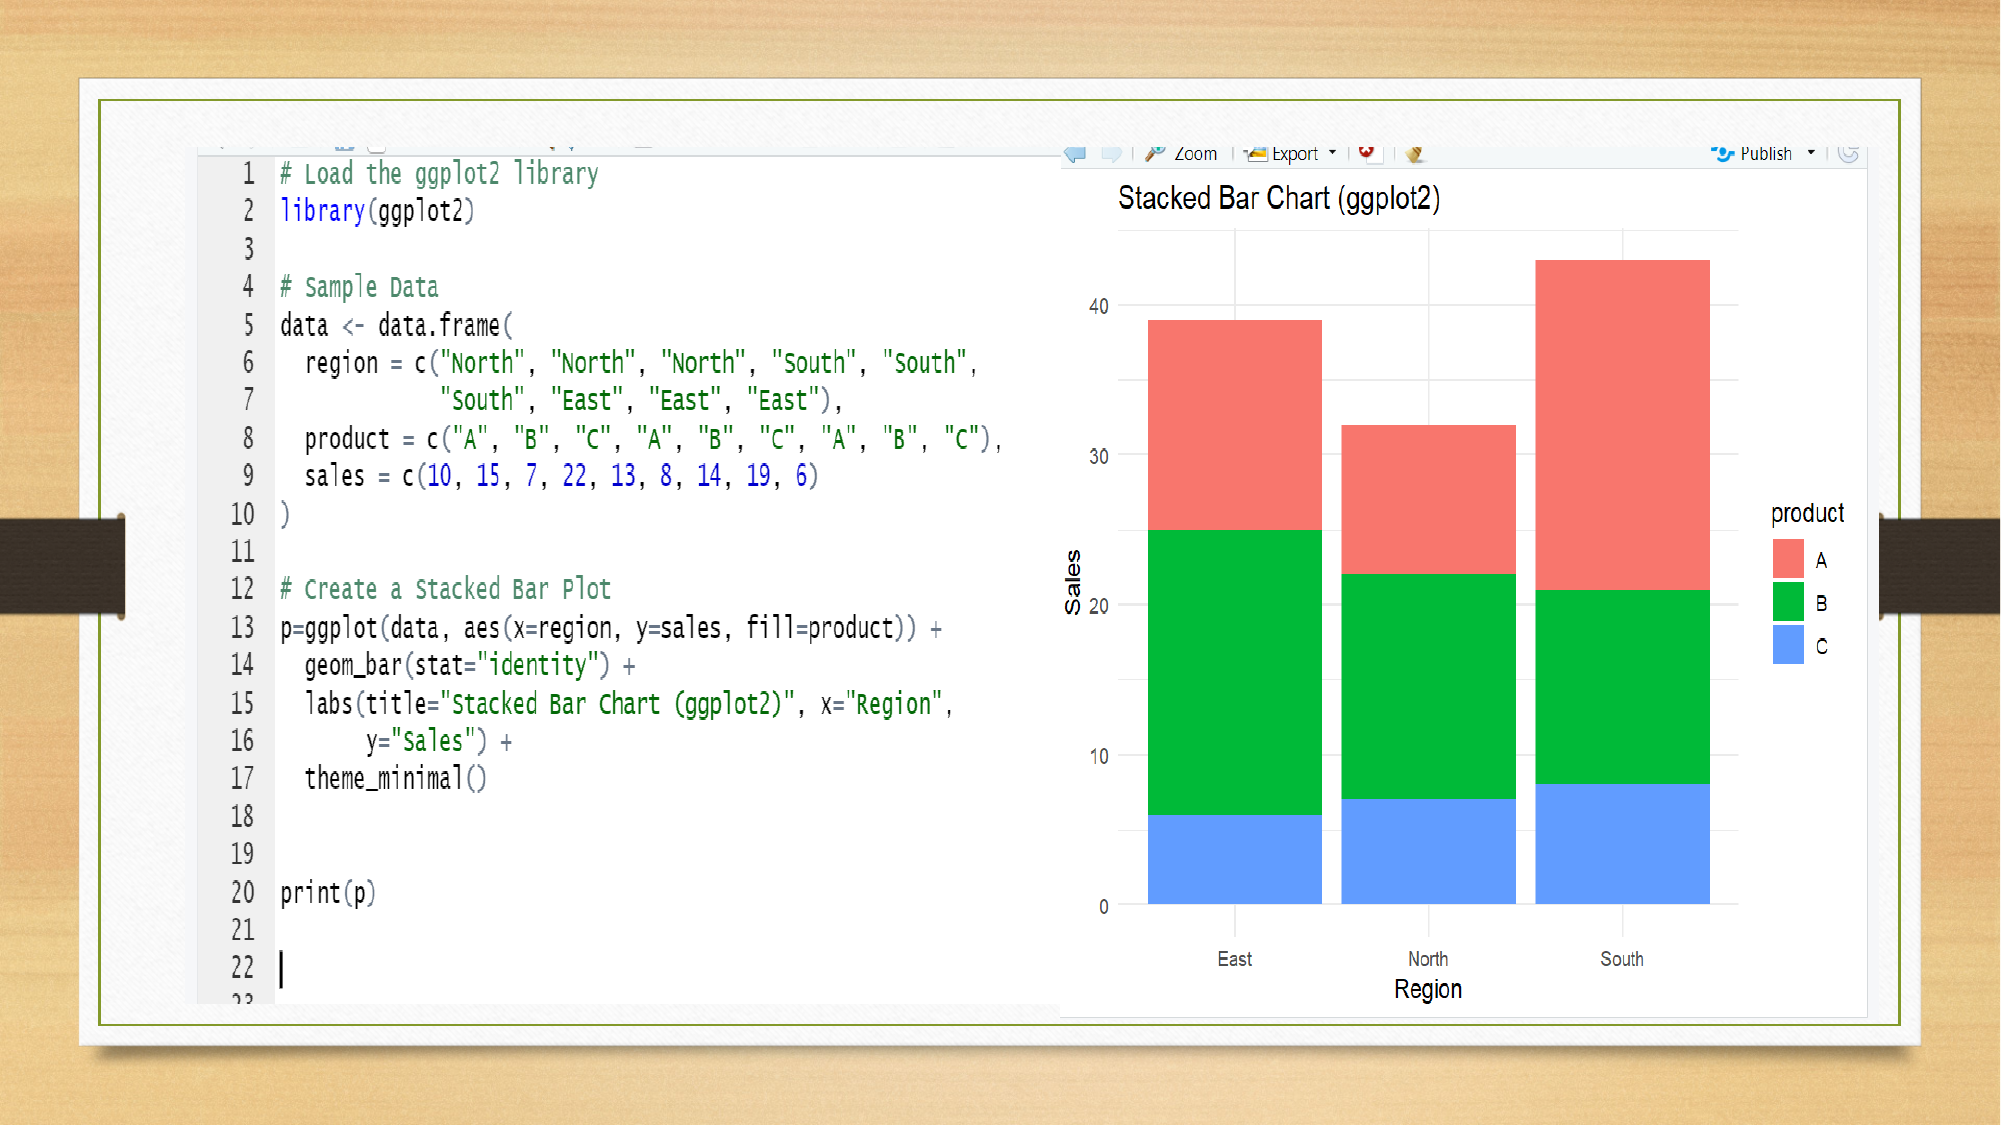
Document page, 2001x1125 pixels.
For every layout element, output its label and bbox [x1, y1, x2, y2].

picture [0, 0, 2001, 1125]
list [1060, 147, 1879, 1020]
